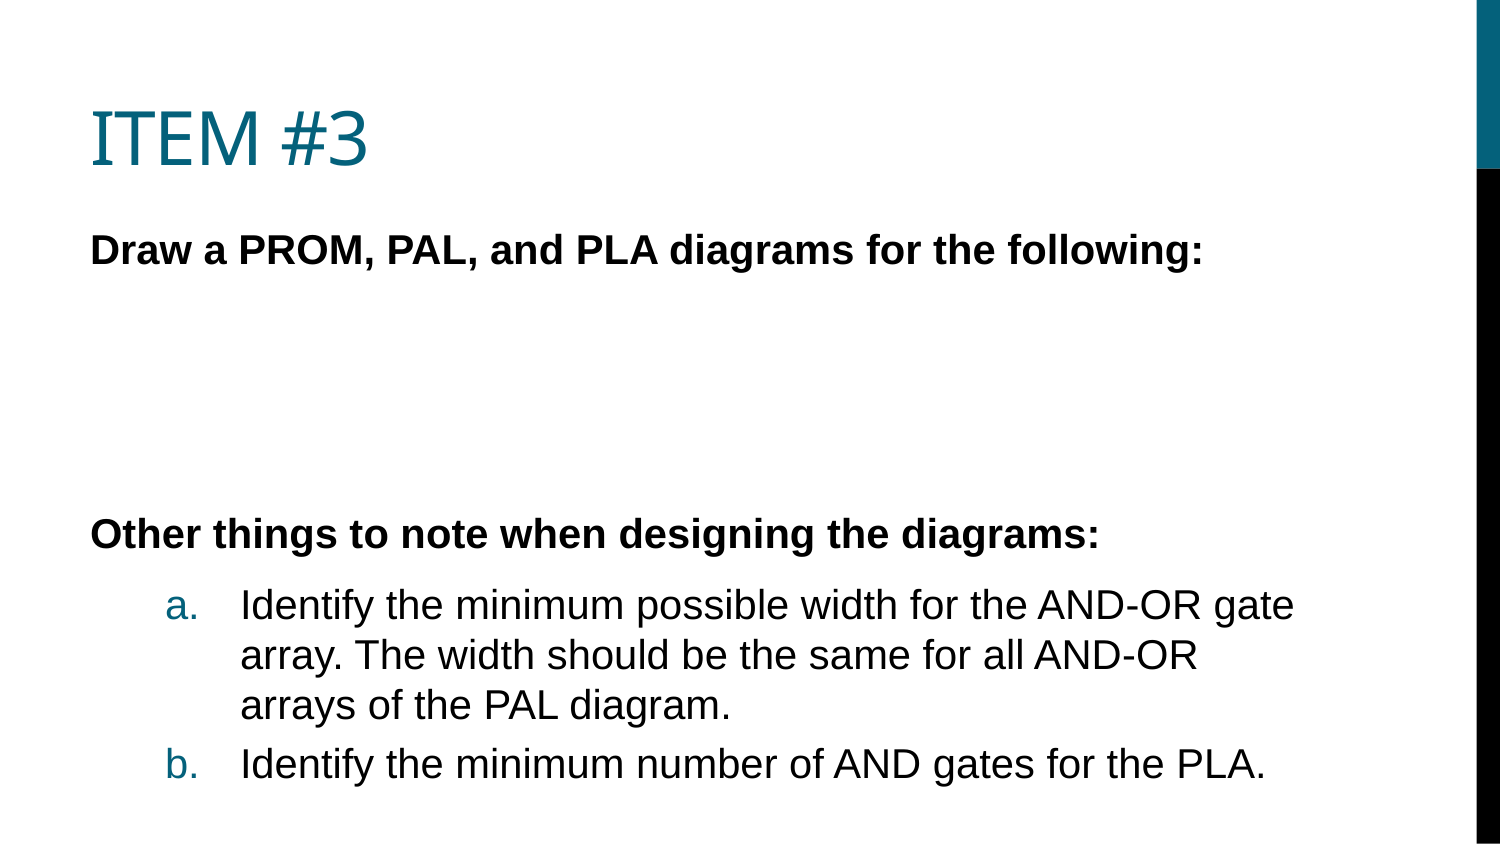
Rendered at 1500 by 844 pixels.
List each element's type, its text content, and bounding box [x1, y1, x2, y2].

title Item #3 [75, 18, 1025, 188]
list Draw a PROM, PAL, and PLA diagrams for the following: Other things to note when designing the diagrams: Identify the minimum possible width for the AND-OR gate array. The width should be the same for all AND-OR arrays of the PAL diagram. Identify the minimum number of AND gates for the PLA. [75, 215, 1325, 810]
